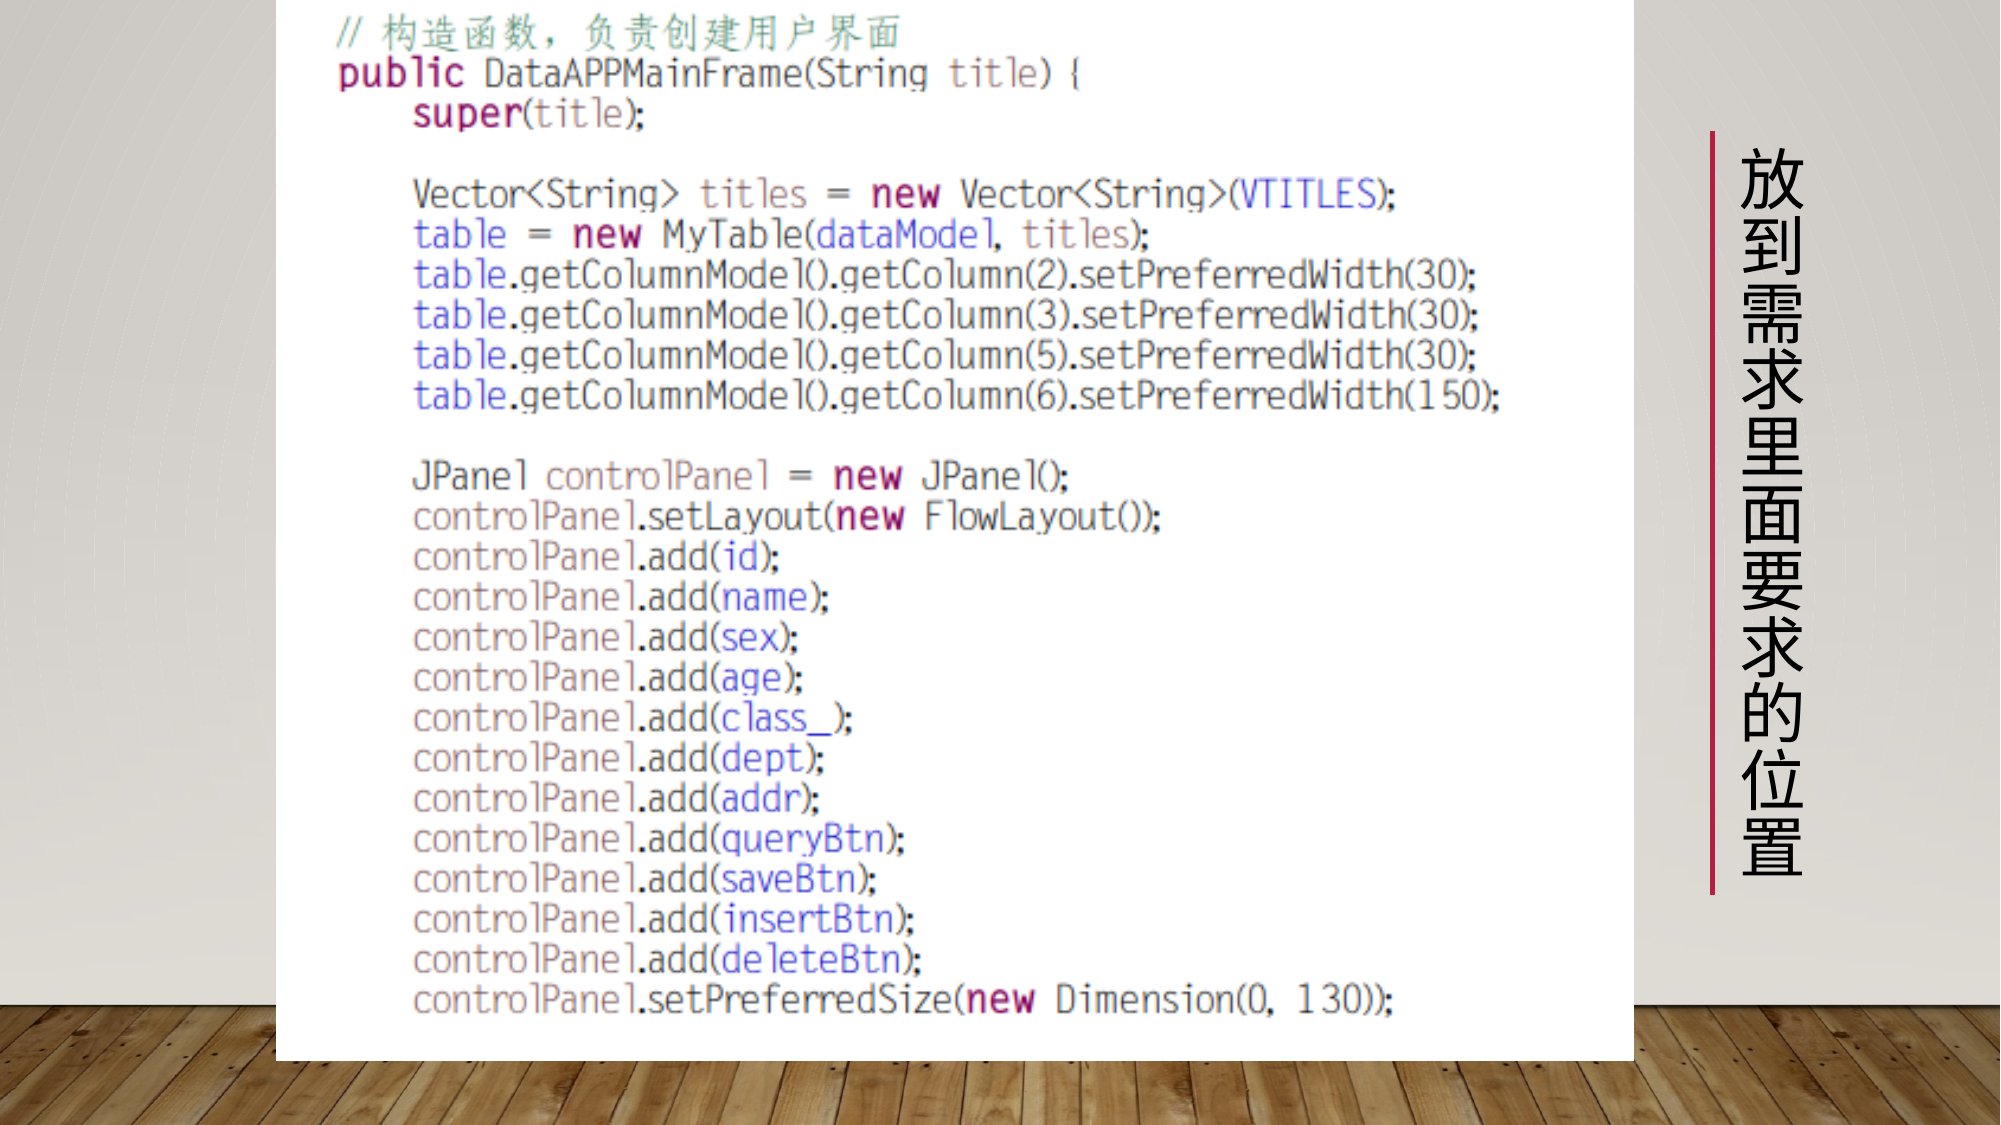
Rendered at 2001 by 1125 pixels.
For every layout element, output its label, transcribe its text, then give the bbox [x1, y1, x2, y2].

title 放到需求里面要求的位置 [1721, 131, 1832, 896]
picture [0, 0, 2000, 1125]
